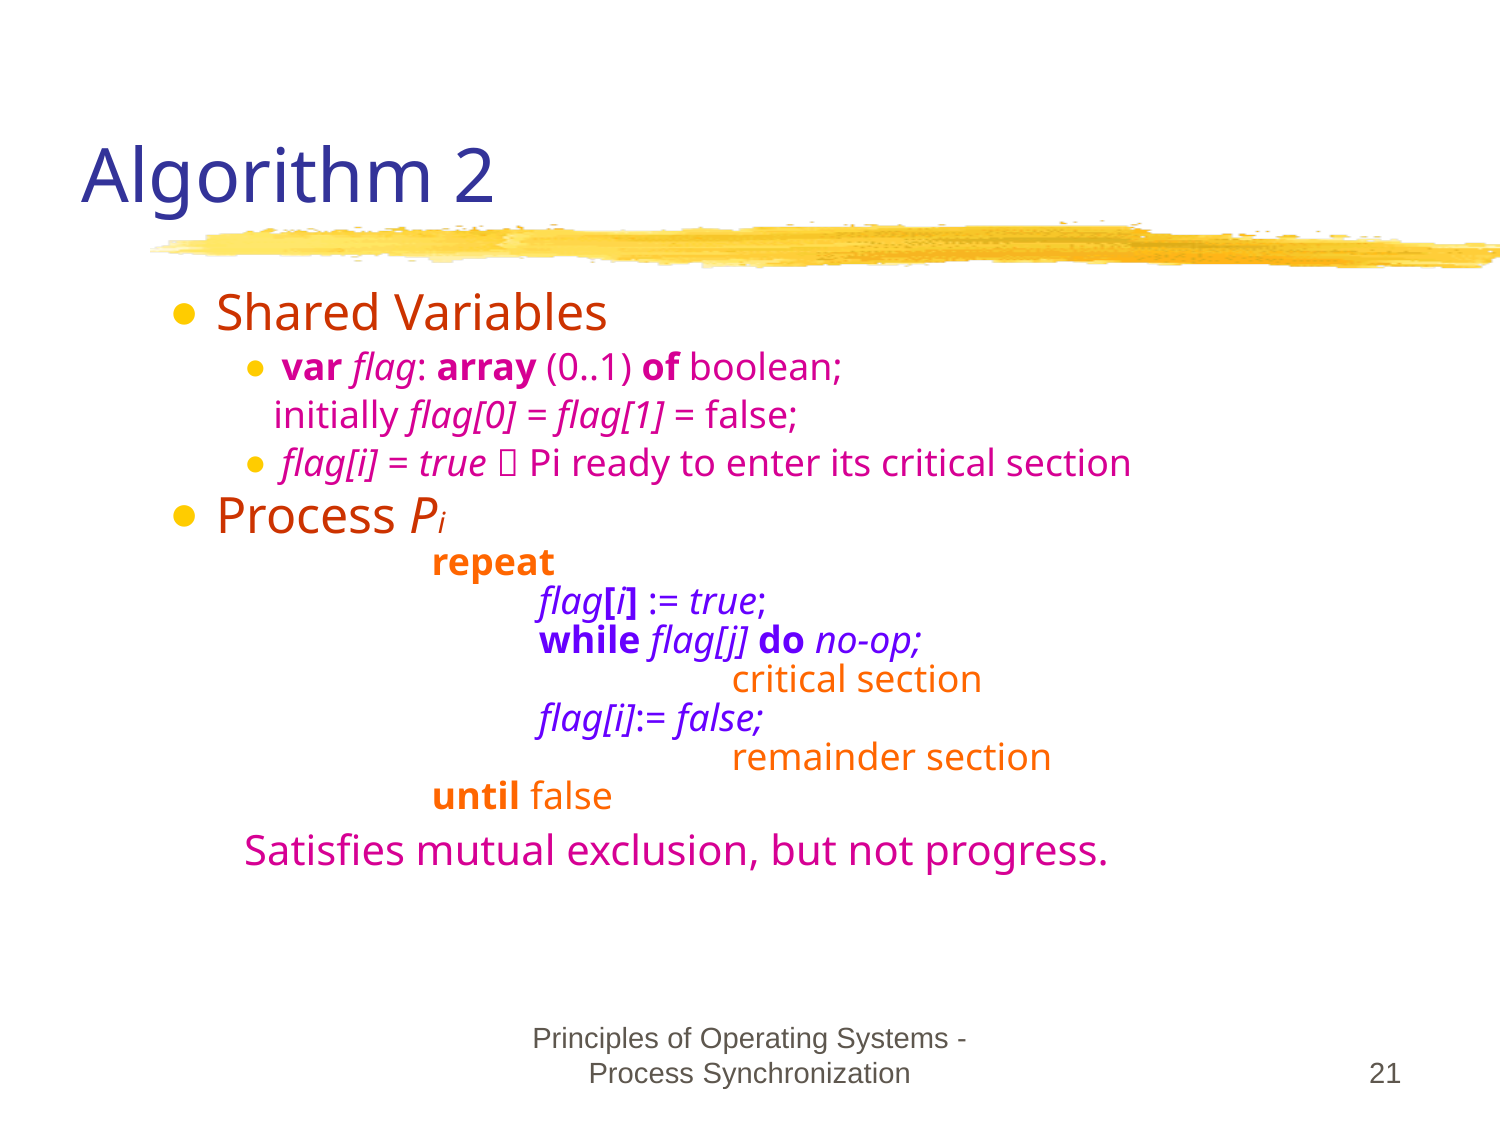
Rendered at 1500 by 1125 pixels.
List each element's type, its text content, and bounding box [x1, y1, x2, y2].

picture [150, 215, 1500, 279]
text_box Principles of Operating Systems - Process Synchronization [512, 1022, 988, 1097]
list Shared Variables var flag: array (0..1) of boolean; initially flag[0] = flag[1] = false; flag[i] = true  Pi ready to enter its critical section Process Pi repeat flag[i] := true; while flag[j] do no-op; critical section flag[i]:= false; remainder section until false Satisfies mutual exclusion, but not progress. [79, 273, 1421, 1022]
title Algorithm 2 [66, 37, 1342, 225]
text_box ‹#› [1104, 1022, 1417, 1097]
